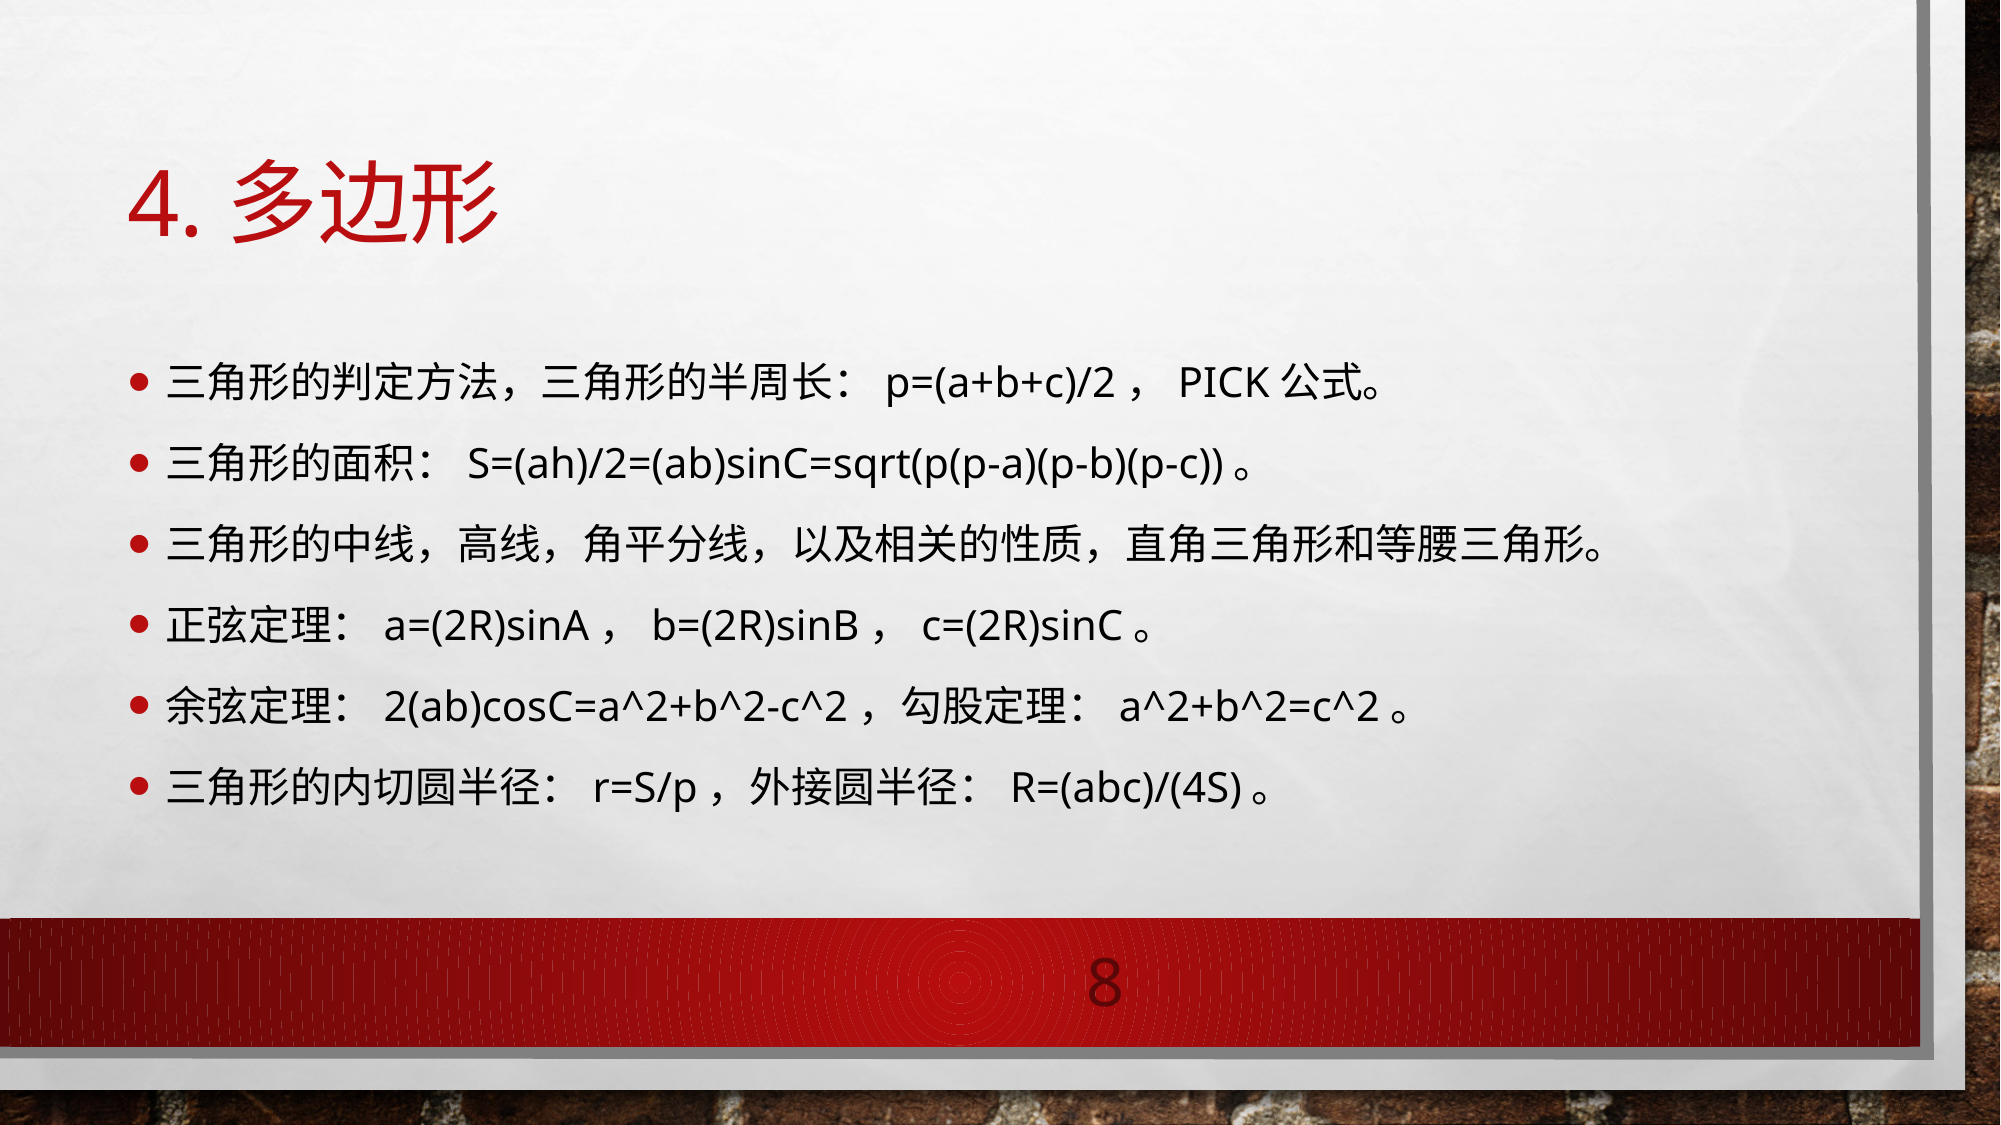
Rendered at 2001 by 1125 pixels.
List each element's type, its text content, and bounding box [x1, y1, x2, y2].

slide_number 8 [1031, 944, 1181, 1027]
picture [0, 0, 2000, 1125]
title 4.多边形 [112, 112, 1818, 302]
list 三角形的判定方法，三角形的半周长：p=(a+b+c)/2，PICK公式。 三角形的面积：S=(ah)/2=(ab)sinC=sqrt(p(p-a)(p-b)(p-c))。 三角形的中线，高线，角平分线，以及相关的性质，直角三角形和等腰三角形。 正弦定理：a=(2R)sinA，b=(2R)sinB，c=(2R)sinC。 余弦定理：2(ab)cosC=a^2+b^2-c^2，勾股定理：a^2+b^2=c^2。 三角形的内切圆半径：r=S/p，外接圆半径：R=(abc)/(4S)。 [112, 338, 1818, 882]
